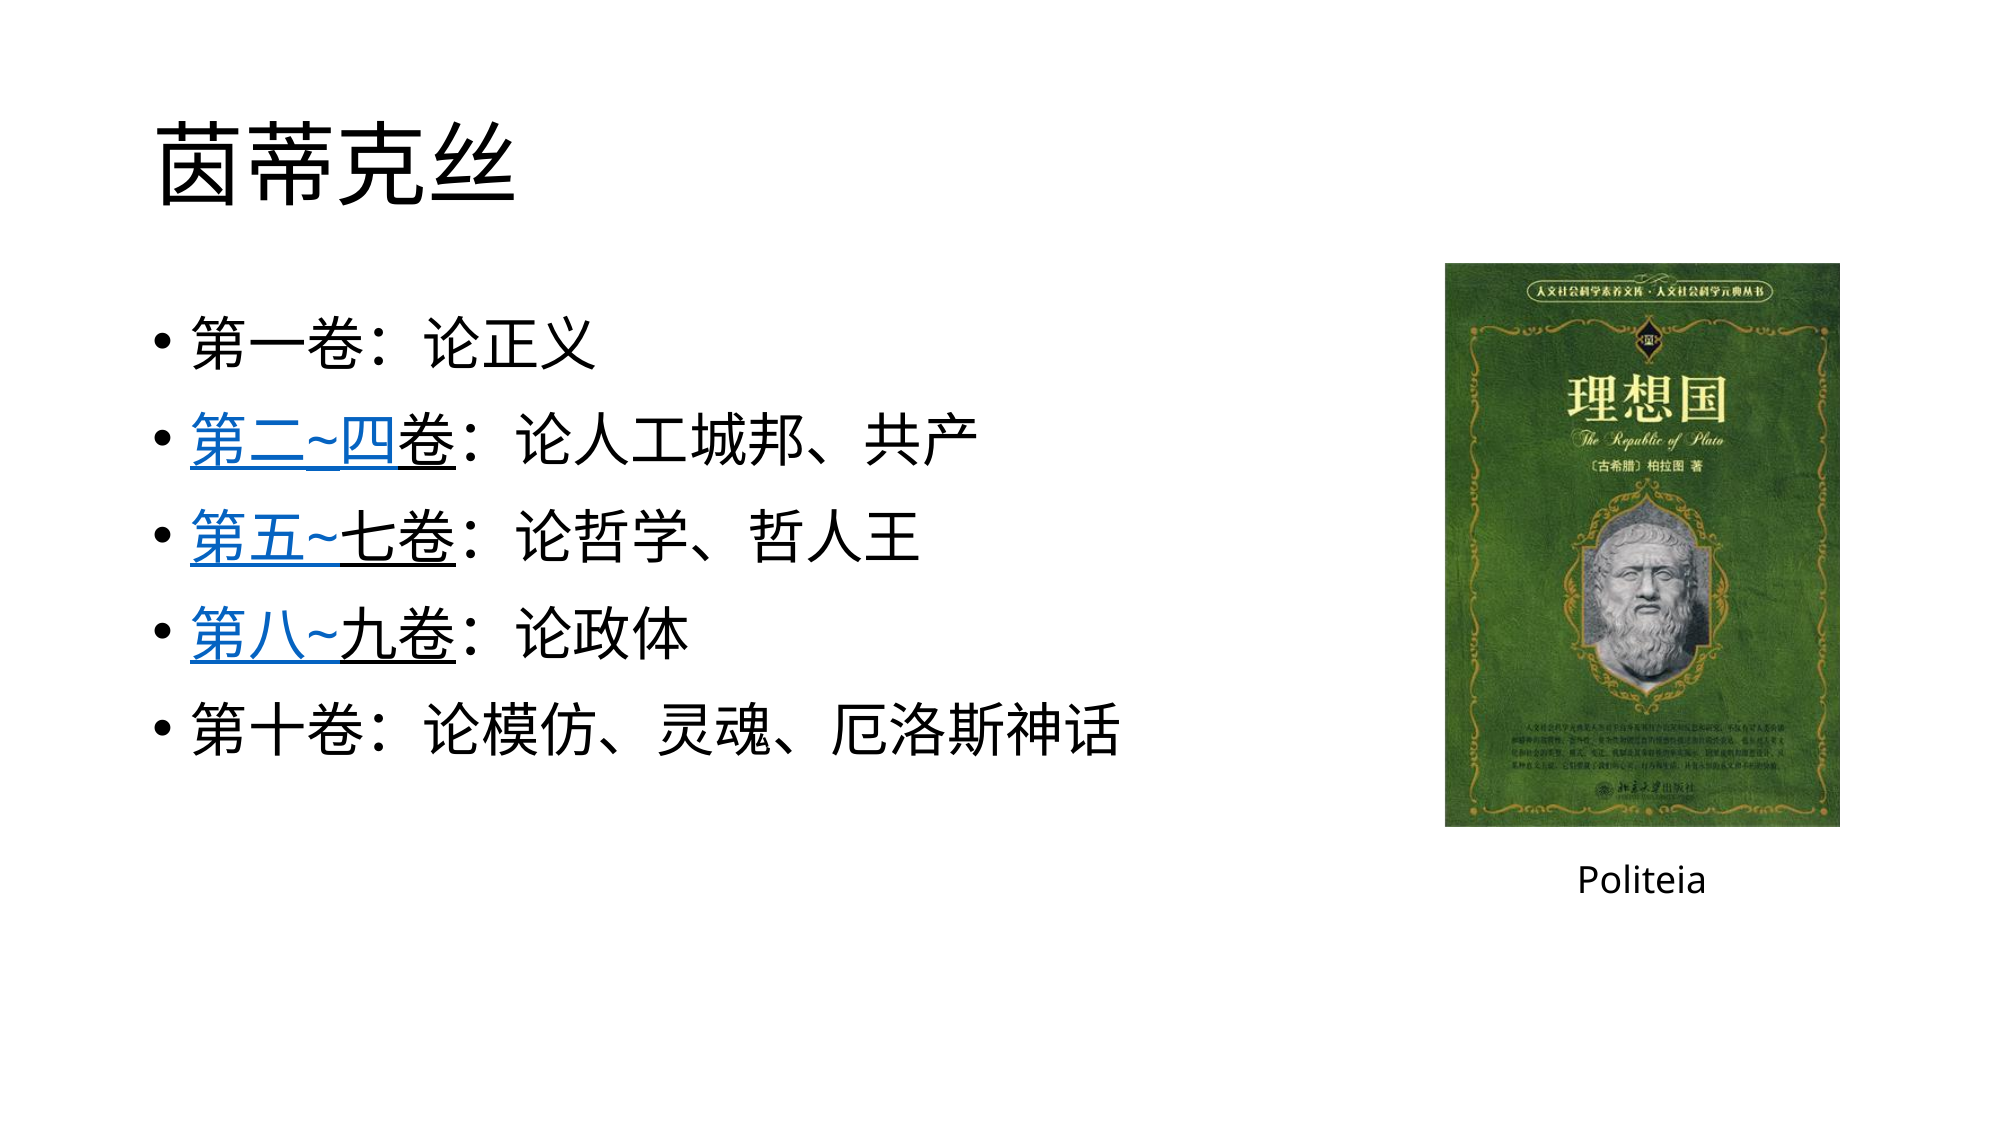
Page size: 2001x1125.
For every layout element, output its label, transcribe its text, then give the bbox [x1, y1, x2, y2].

list 第一卷：论正义 第二~四卷：论人工城邦、共产 第五~七卷：论哲学、哲人王 第八~九卷：论政体 第十卷：论模仿、灵魂、厄洛斯神话 [137, 299, 1863, 1014]
text_box Politeia [1562, 848, 1723, 909]
picture [1444, 263, 1841, 827]
title 茵蒂克丝 [137, 59, 1863, 278]
